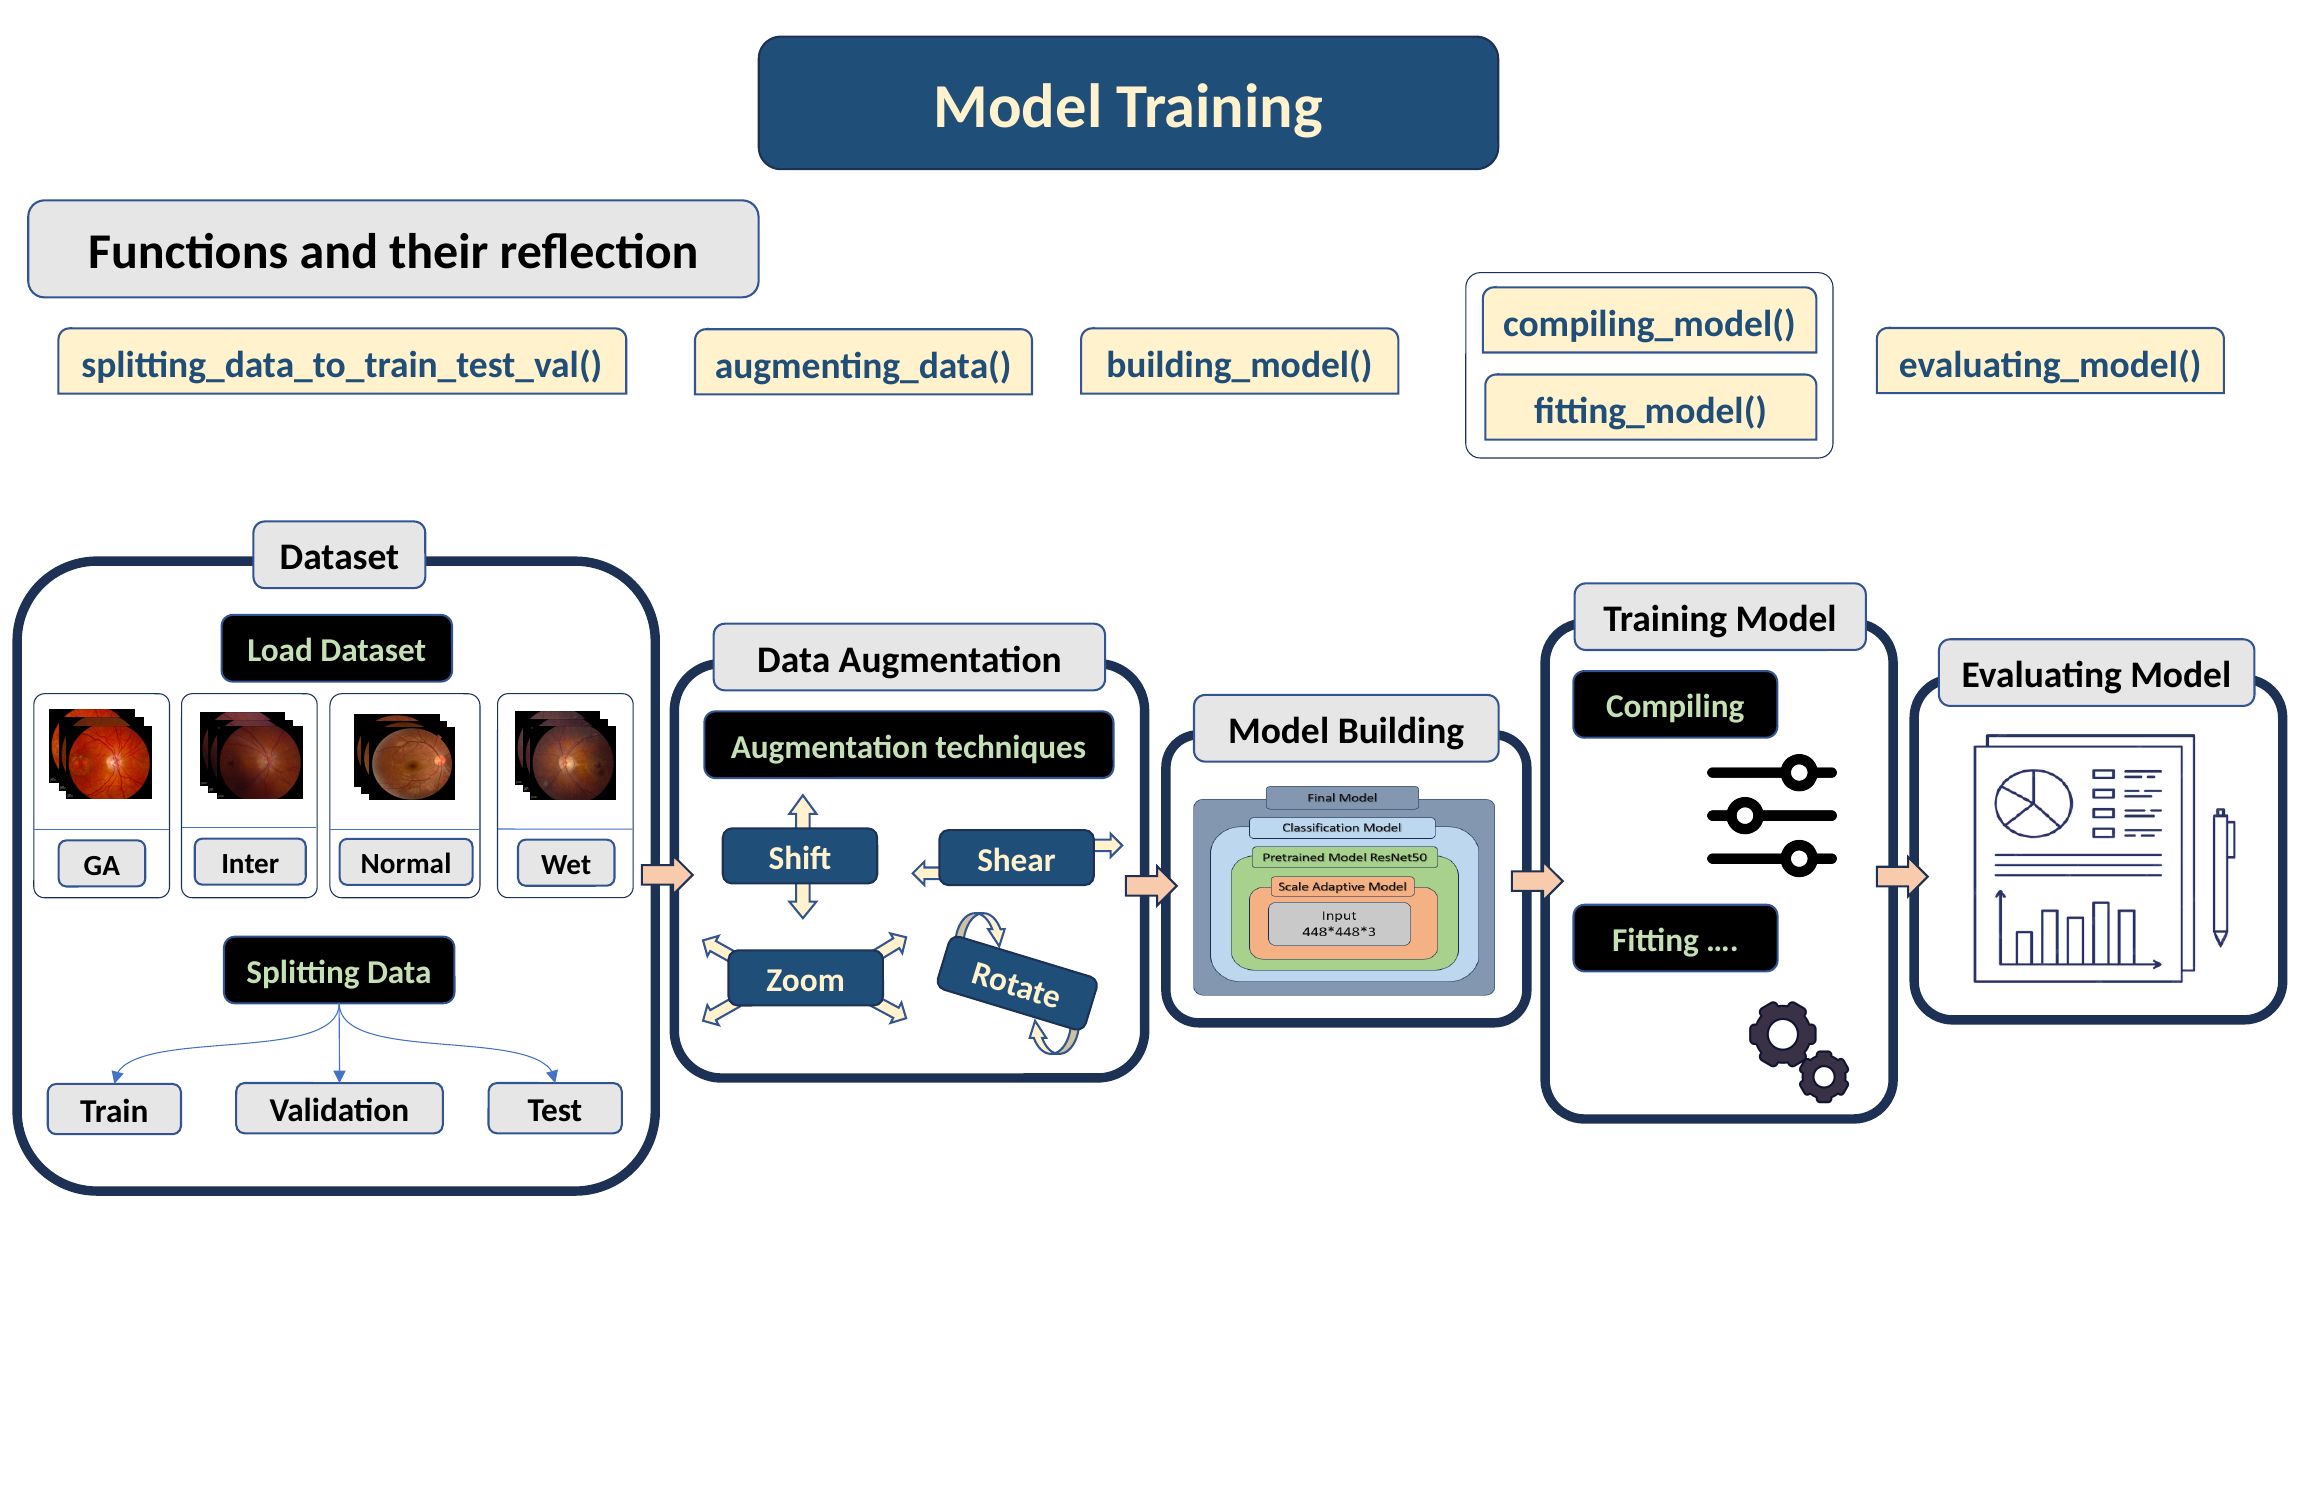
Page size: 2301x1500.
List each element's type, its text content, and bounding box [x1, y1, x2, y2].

text_box Model Building [1192, 693, 1500, 763]
text_box Rotate [936, 935, 1098, 1031]
text_box [16, 560, 657, 1193]
text_box [1028, 1019, 1080, 1055]
text_box [701, 934, 735, 962]
text_box [32, 692, 171, 899]
text_box evaluating_model() [1875, 326, 2225, 395]
picture [49, 709, 152, 799]
text_box [911, 859, 939, 888]
picture [354, 714, 455, 800]
text_box Train [46, 1082, 183, 1136]
text_box [1464, 271, 1835, 460]
text_box building_model() [1080, 326, 1400, 395]
text_box [496, 692, 635, 899]
text_box Load Dataset [220, 613, 454, 683]
text_box [701, 999, 742, 1027]
text_box [787, 793, 819, 827]
text_box Model Training [757, 35, 1500, 171]
picture [1707, 751, 1837, 880]
text_box Dataset [252, 520, 427, 590]
picture [199, 712, 303, 799]
text_box Shear [938, 829, 1095, 887]
text_box Shift [721, 827, 879, 885]
text_box Evaluating Model [1937, 638, 2256, 707]
text_box [1124, 863, 1179, 908]
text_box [186, 931, 268, 1156]
text_box [870, 998, 908, 1025]
text_box [1913, 679, 2284, 1021]
text_box splitting_data_to_train_test_val() [57, 326, 628, 395]
text_box Zoom [727, 949, 885, 1007]
text_box augmenting_data() [693, 327, 1034, 396]
text_box [1875, 854, 1930, 899]
picture [1735, 987, 1865, 1120]
text_box Training Model [1573, 582, 1867, 652]
text_box [640, 852, 695, 898]
text_box Data Augmentation [712, 622, 1107, 692]
text_box Validation [268, 1081, 407, 1135]
picture [515, 711, 616, 800]
text_box Compiling [1572, 670, 1779, 739]
text_box [673, 663, 1146, 1080]
picture [1191, 784, 1497, 997]
text_box Augmentation techniques [703, 710, 1115, 780]
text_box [407, 935, 488, 1152]
text_box [1095, 831, 1124, 860]
text_box [1510, 859, 1565, 904]
text_box [787, 885, 819, 920]
text_box Fitting …. [1572, 903, 1779, 973]
text_box [955, 912, 1007, 948]
text_box [873, 931, 908, 959]
picture [1950, 718, 2254, 1006]
text_box Splitting Data [268, 935, 407, 1005]
text_box [328, 692, 482, 899]
text_box Functions and their reflection [27, 199, 760, 299]
text_box [1164, 734, 1528, 1024]
text_box Test [488, 1081, 623, 1135]
text_box [1544, 623, 1895, 1121]
text_box [180, 692, 319, 899]
